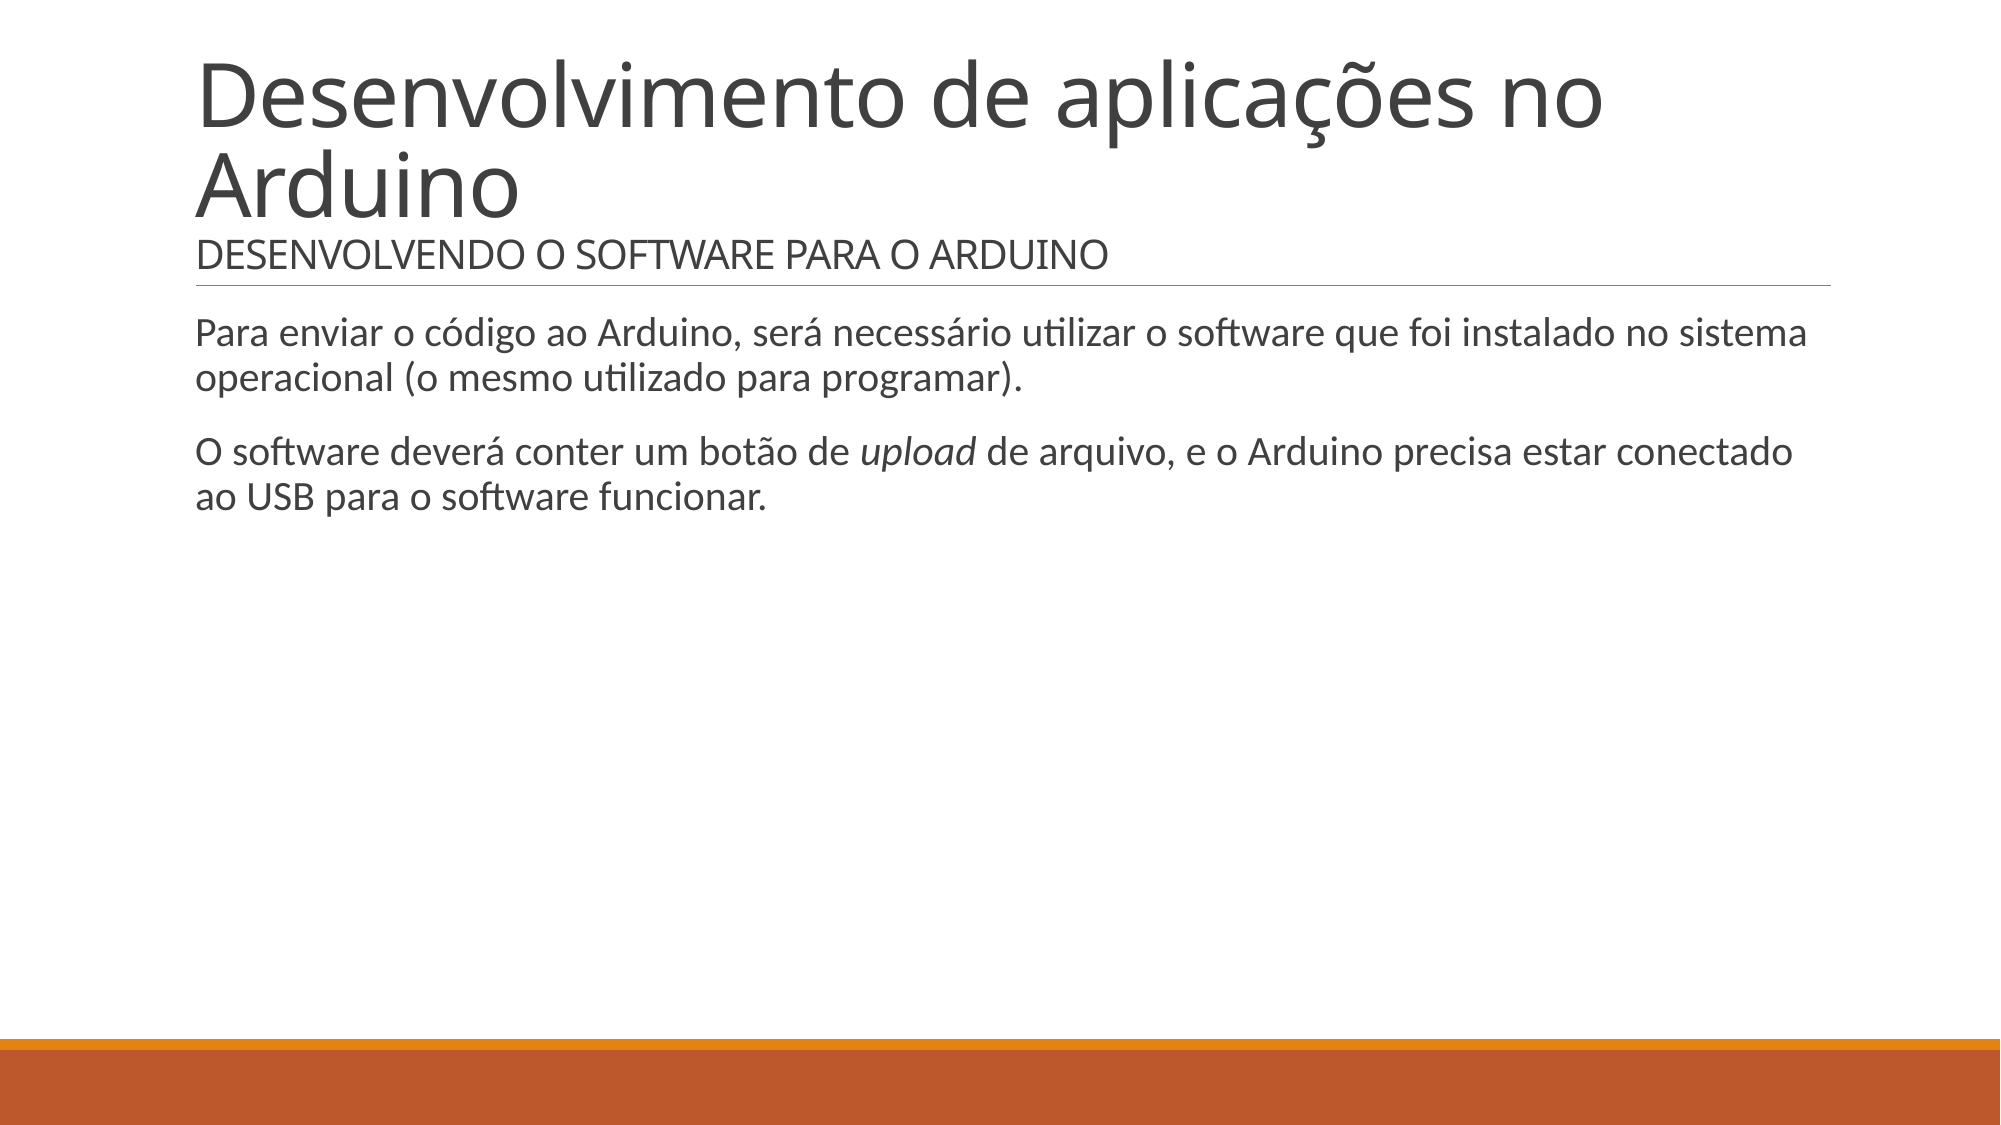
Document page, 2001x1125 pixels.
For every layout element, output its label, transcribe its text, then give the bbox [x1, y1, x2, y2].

list Para enviar o código ao Arduino, será necessário utilizar o software que foi instalado no sistema operacional (o mesmo utilizado para programar). O software deverá conter um botão de upload de arquivo, e o Arduino precisa estar conectado ao USB para o software funcionar. [180, 302, 1839, 963]
title Desenvolvimento de aplicações no Arduino DESENVOLVENDO O SOFTWARE PARA O ARDUINO [180, 47, 1920, 285]
